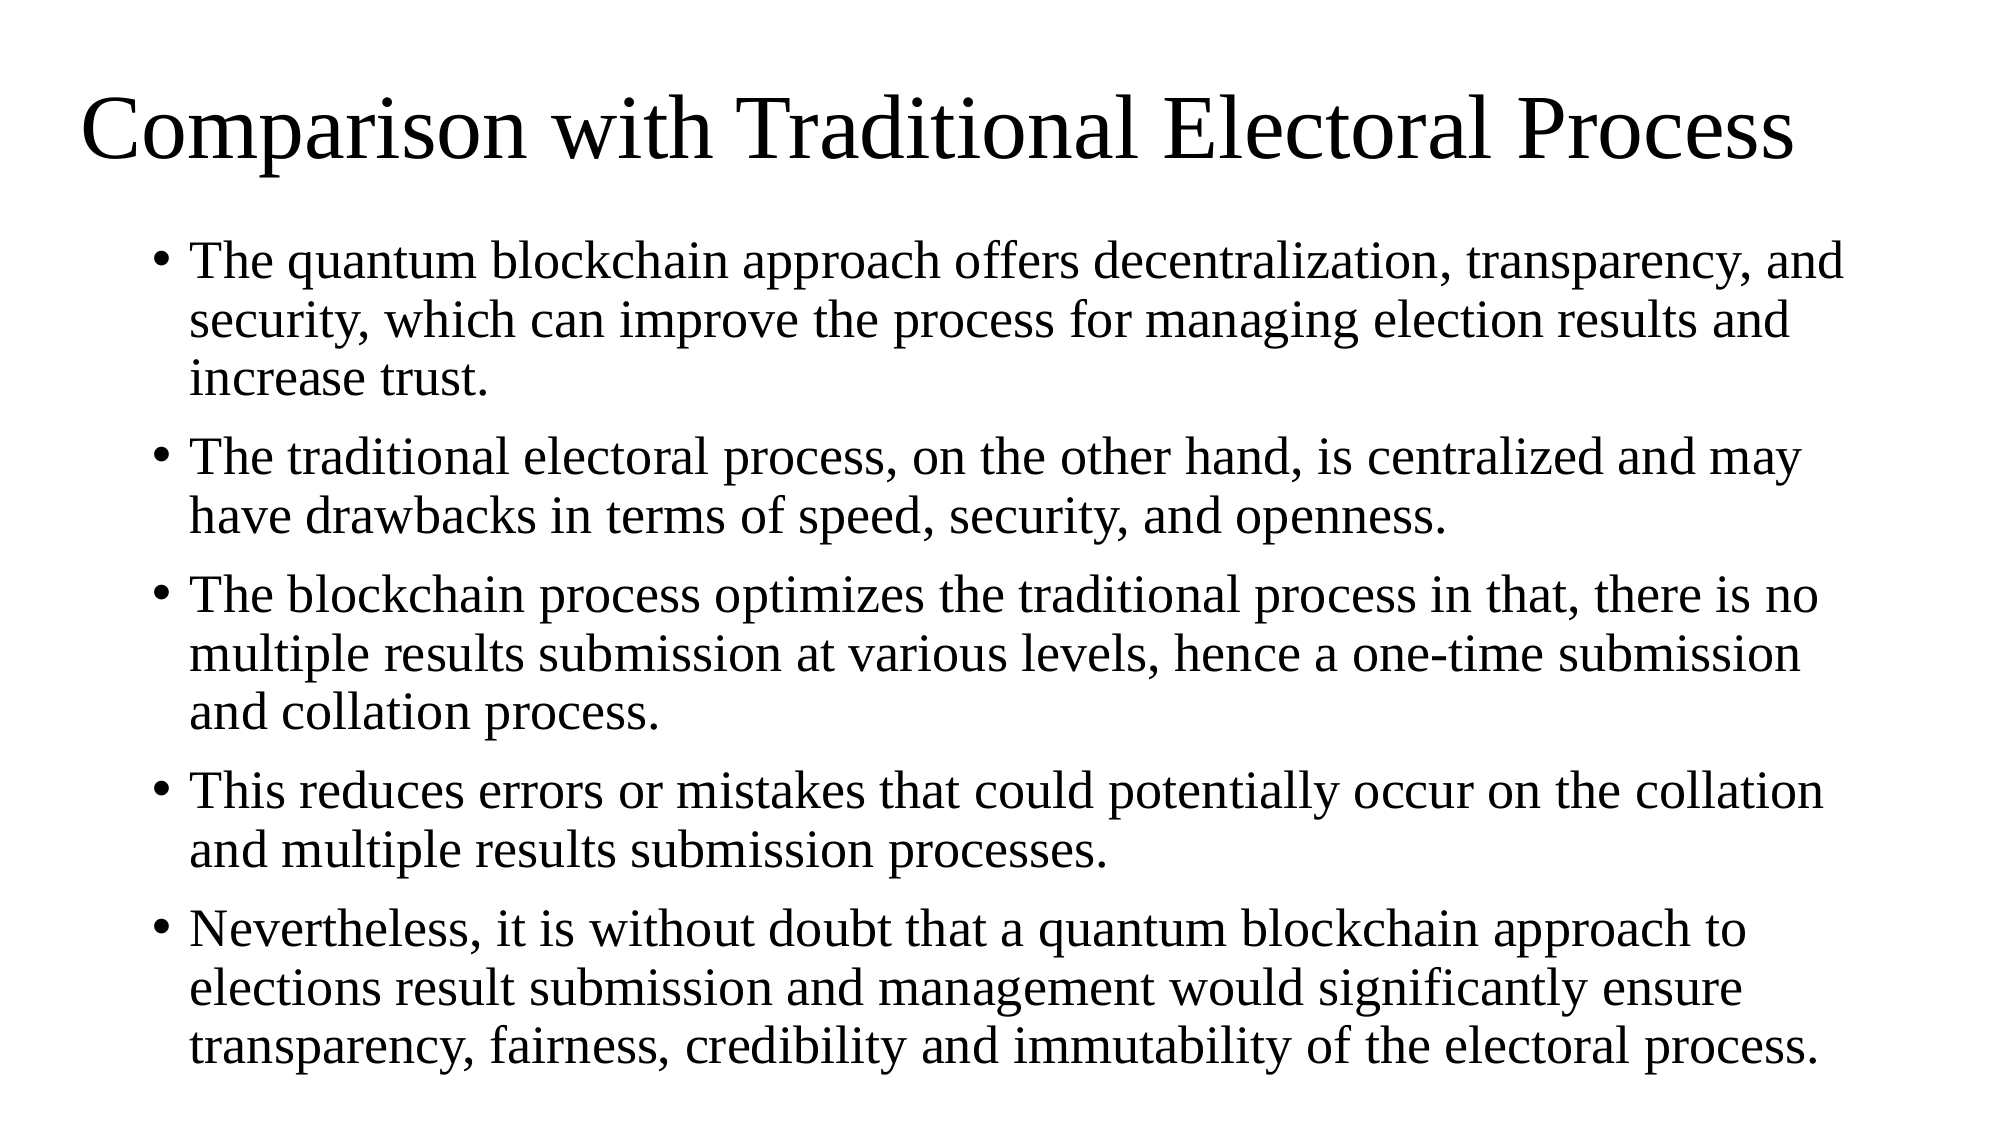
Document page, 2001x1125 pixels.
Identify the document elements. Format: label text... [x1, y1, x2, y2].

list The quantum blockchain approach offers decentralization, transparency, and security, which can improve the process for managing election results and increase trust. The traditional electoral process, on the other hand, is centralized and may have drawbacks in terms of speed, security, and openness. The blockchain process optimizes the traditional process in that, there is no multiple results submission at various levels, hence a one-time submission and collation process. This reduces errors or mistakes that could potentially occur on the collation and multiple results submission processes. Nevertheless, it is without doubt that a quantum blockchain approach to elections result submission and management would significantly ensure transparency, fairness, credibility and immutability of the electoral process. [137, 224, 1863, 939]
title Comparison with Traditional Electoral Process [65, 20, 1967, 238]
